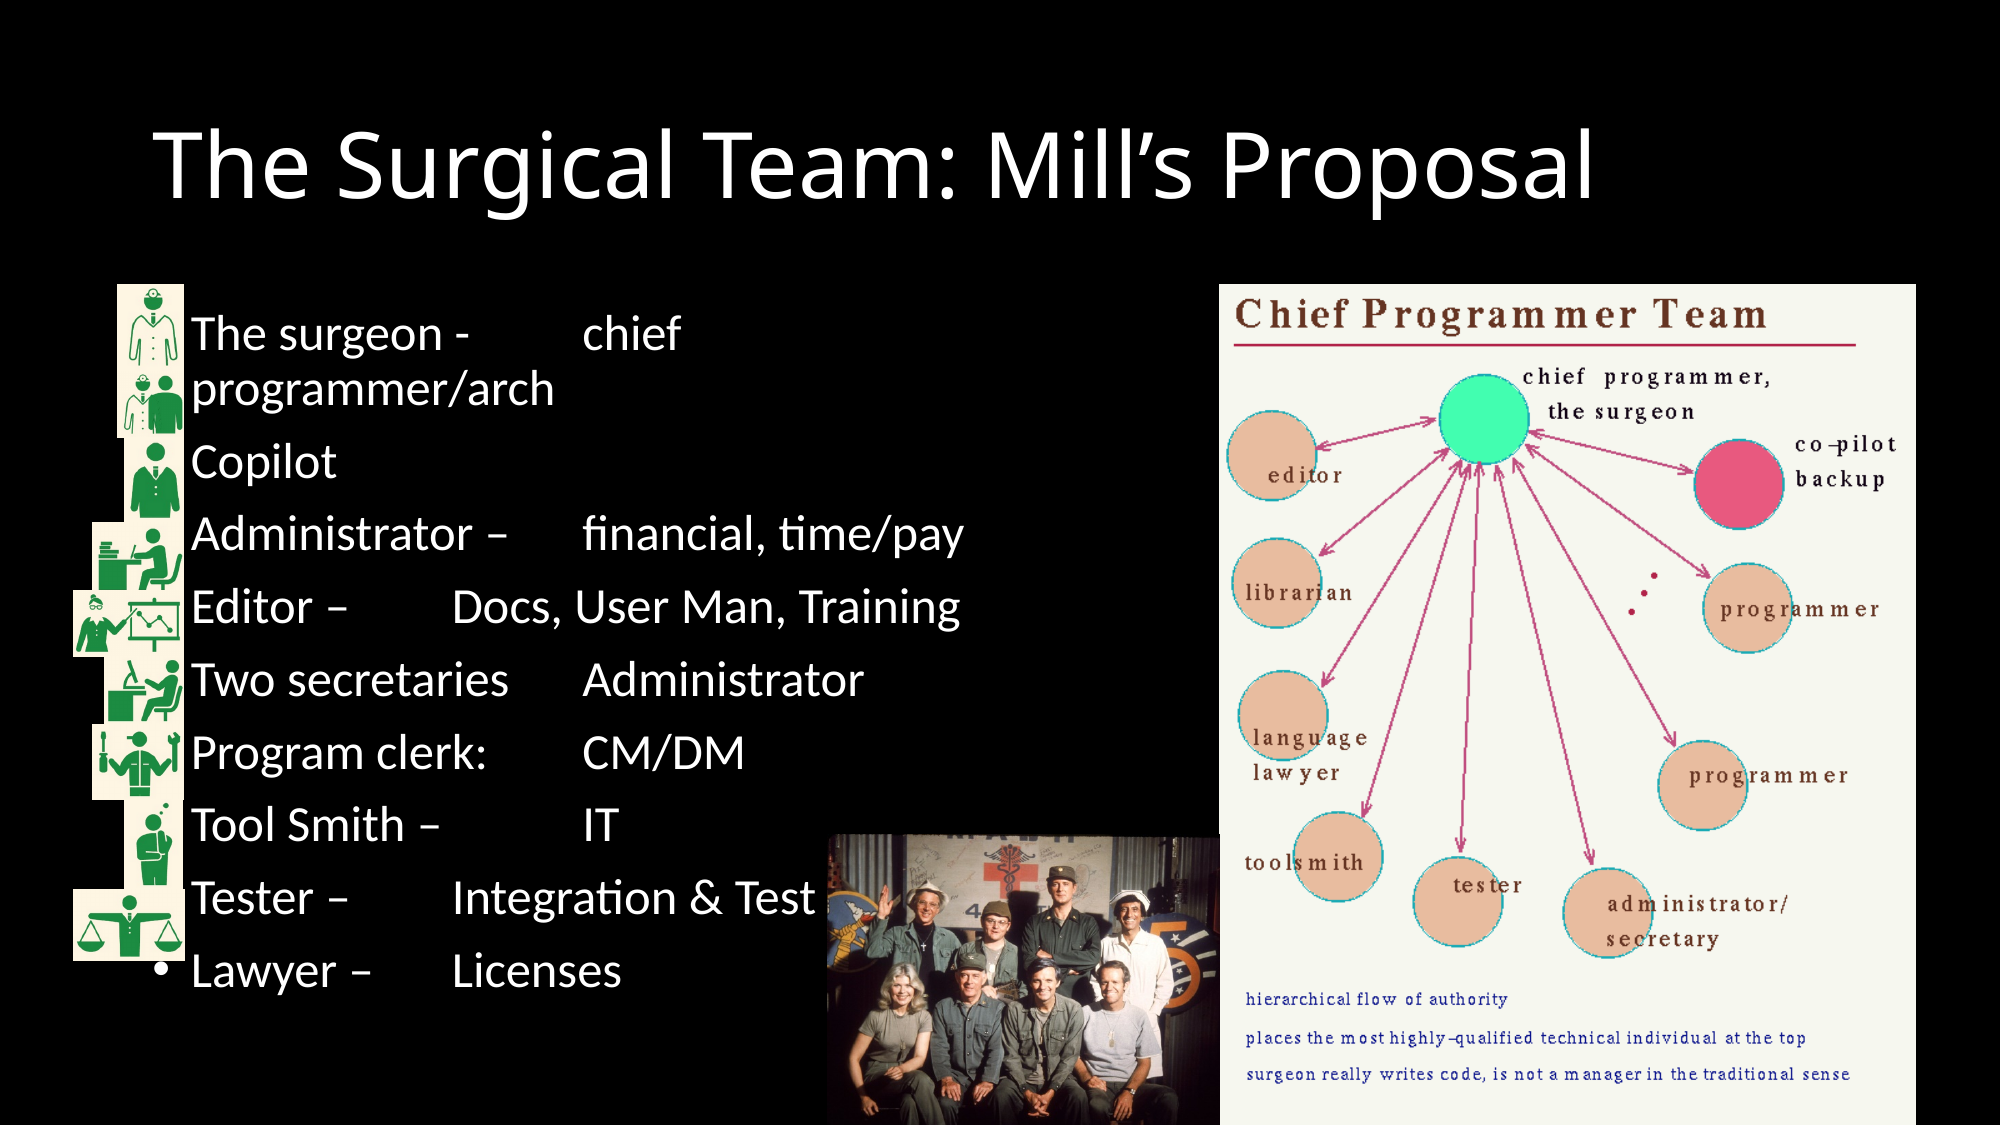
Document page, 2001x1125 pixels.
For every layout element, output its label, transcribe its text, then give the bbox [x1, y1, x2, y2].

list The surgeon - chief programmer/arch Copilot Administrator – financial, time/pay Editor – Docs, User Man, Training Two secretaries Administrator Program clerk: CM/DM Tool Smith – IT Tester – Integration & Test Lawyer – Licenses [137, 299, 988, 1014]
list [1219, 284, 1916, 1125]
picture [73, 284, 185, 961]
title The Surgical Team: Mill’s Proposal [137, 59, 1863, 278]
picture [827, 834, 1220, 1125]
